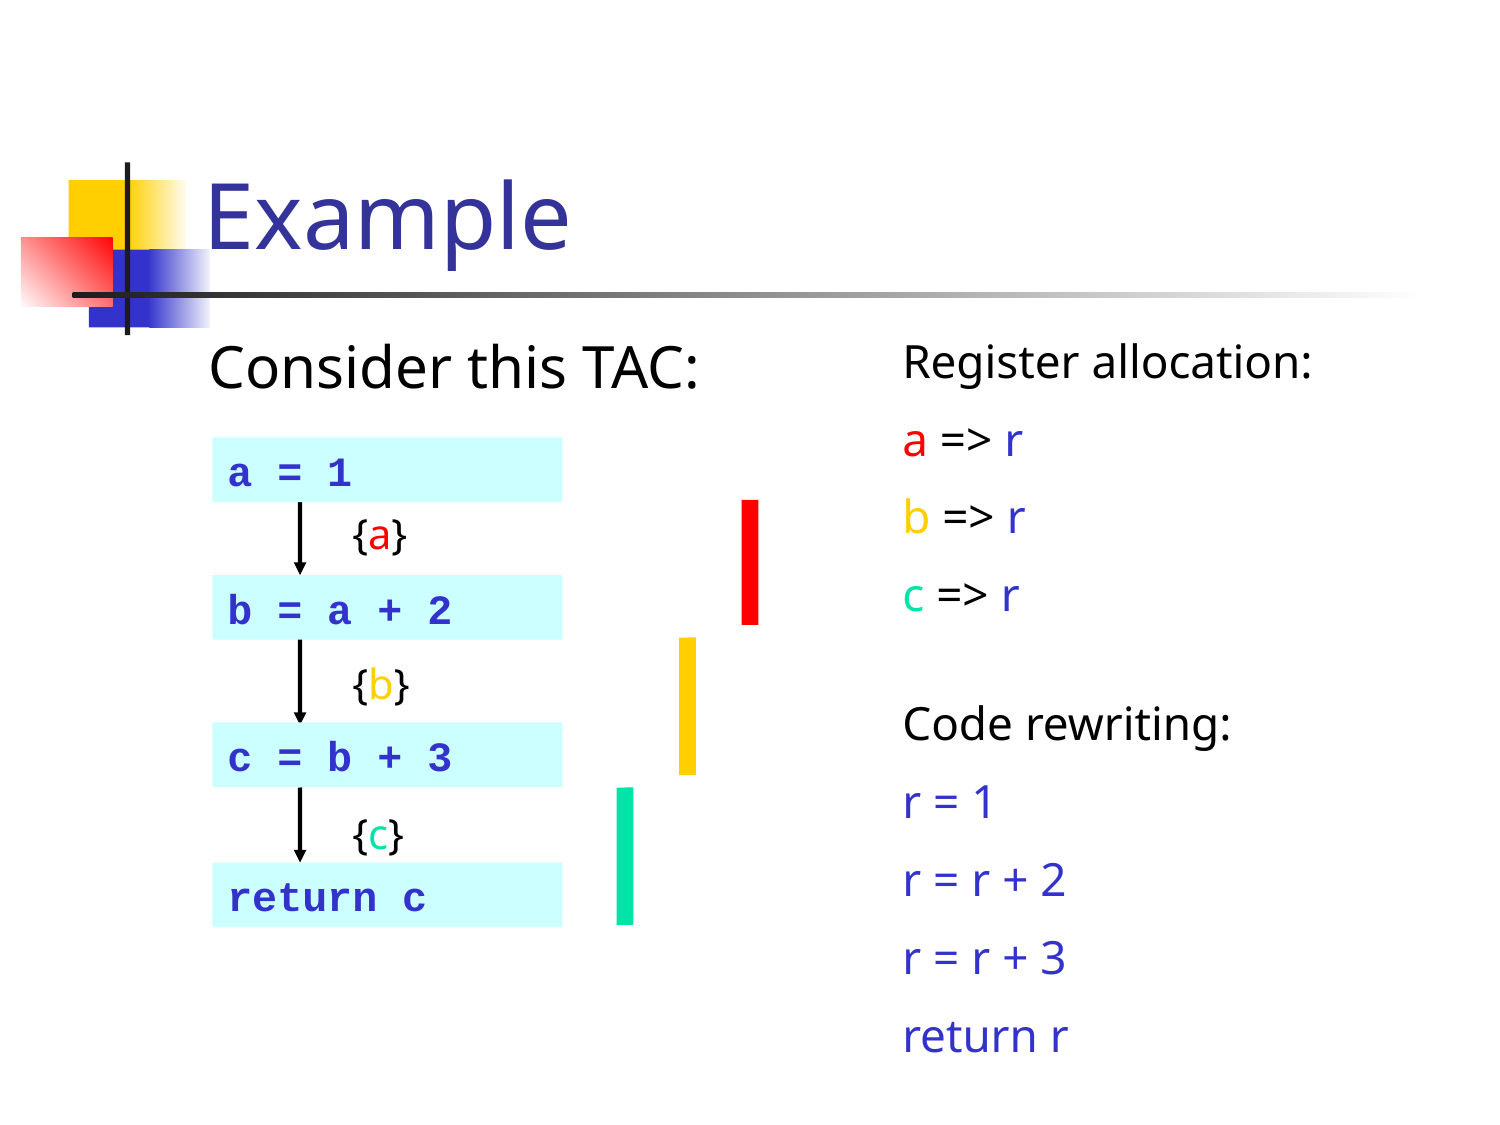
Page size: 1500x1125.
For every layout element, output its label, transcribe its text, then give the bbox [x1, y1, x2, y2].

text_box a = 1 [212, 437, 563, 503]
text_box {c} [337, 800, 450, 862]
text_box {b} [337, 650, 450, 715]
list Consider this TAC: [193, 331, 788, 413]
text_box {a} [337, 503, 450, 565]
text_box Code rewriting: r = 1 r = r + 2 r = r + 3 return r [887, 687, 1375, 1069]
text_box [293, 788, 307, 862]
text_box return c [212, 862, 563, 928]
title Example [188, 35, 1468, 275]
text_box [293, 503, 307, 575]
text_box Register allocation: a => r b => r c => r [887, 324, 1375, 629]
text_box c = b + 3 [212, 722, 563, 788]
text_box [293, 640, 307, 722]
text_box b = a + 2 [212, 575, 563, 640]
